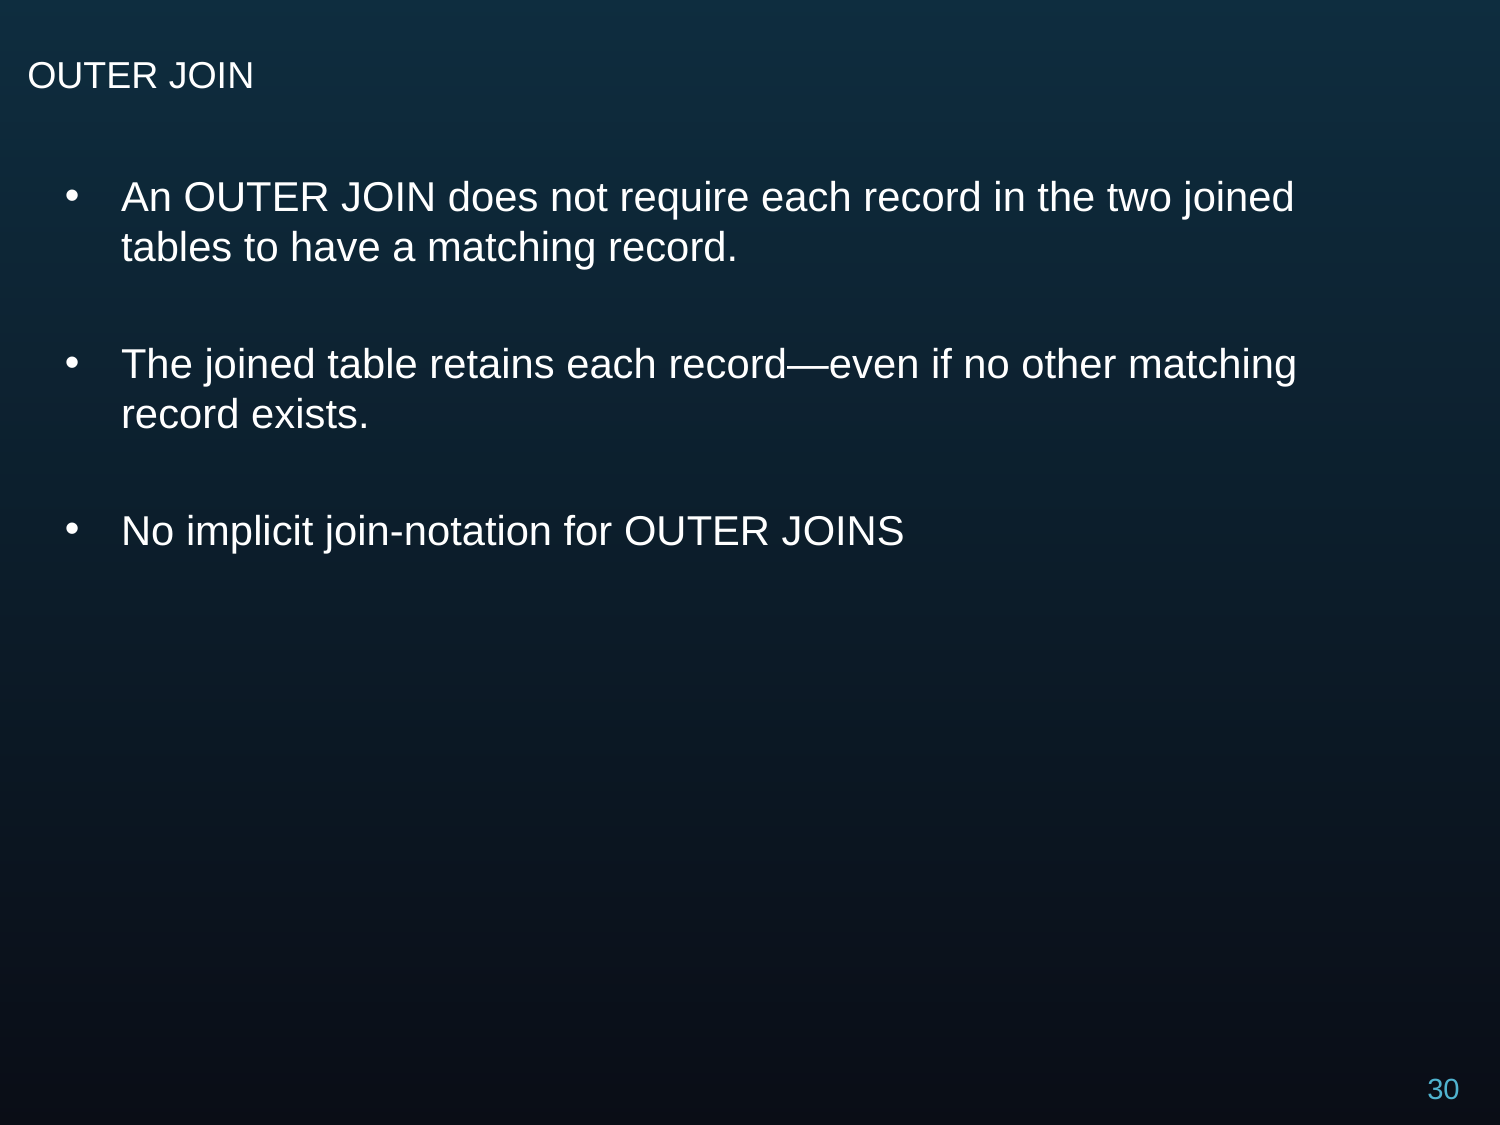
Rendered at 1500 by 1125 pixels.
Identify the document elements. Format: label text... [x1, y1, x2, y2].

title OUTER JOIN [12, 29, 1138, 118]
slide_number 30 [1412, 1062, 1500, 1125]
list An OUTER JOIN does not require each record in the two joined tables to have a matching record. The joined table retains each record—even if no other matching record exists. No implicit join-notation for OUTER JOINS [50, 162, 1400, 968]
